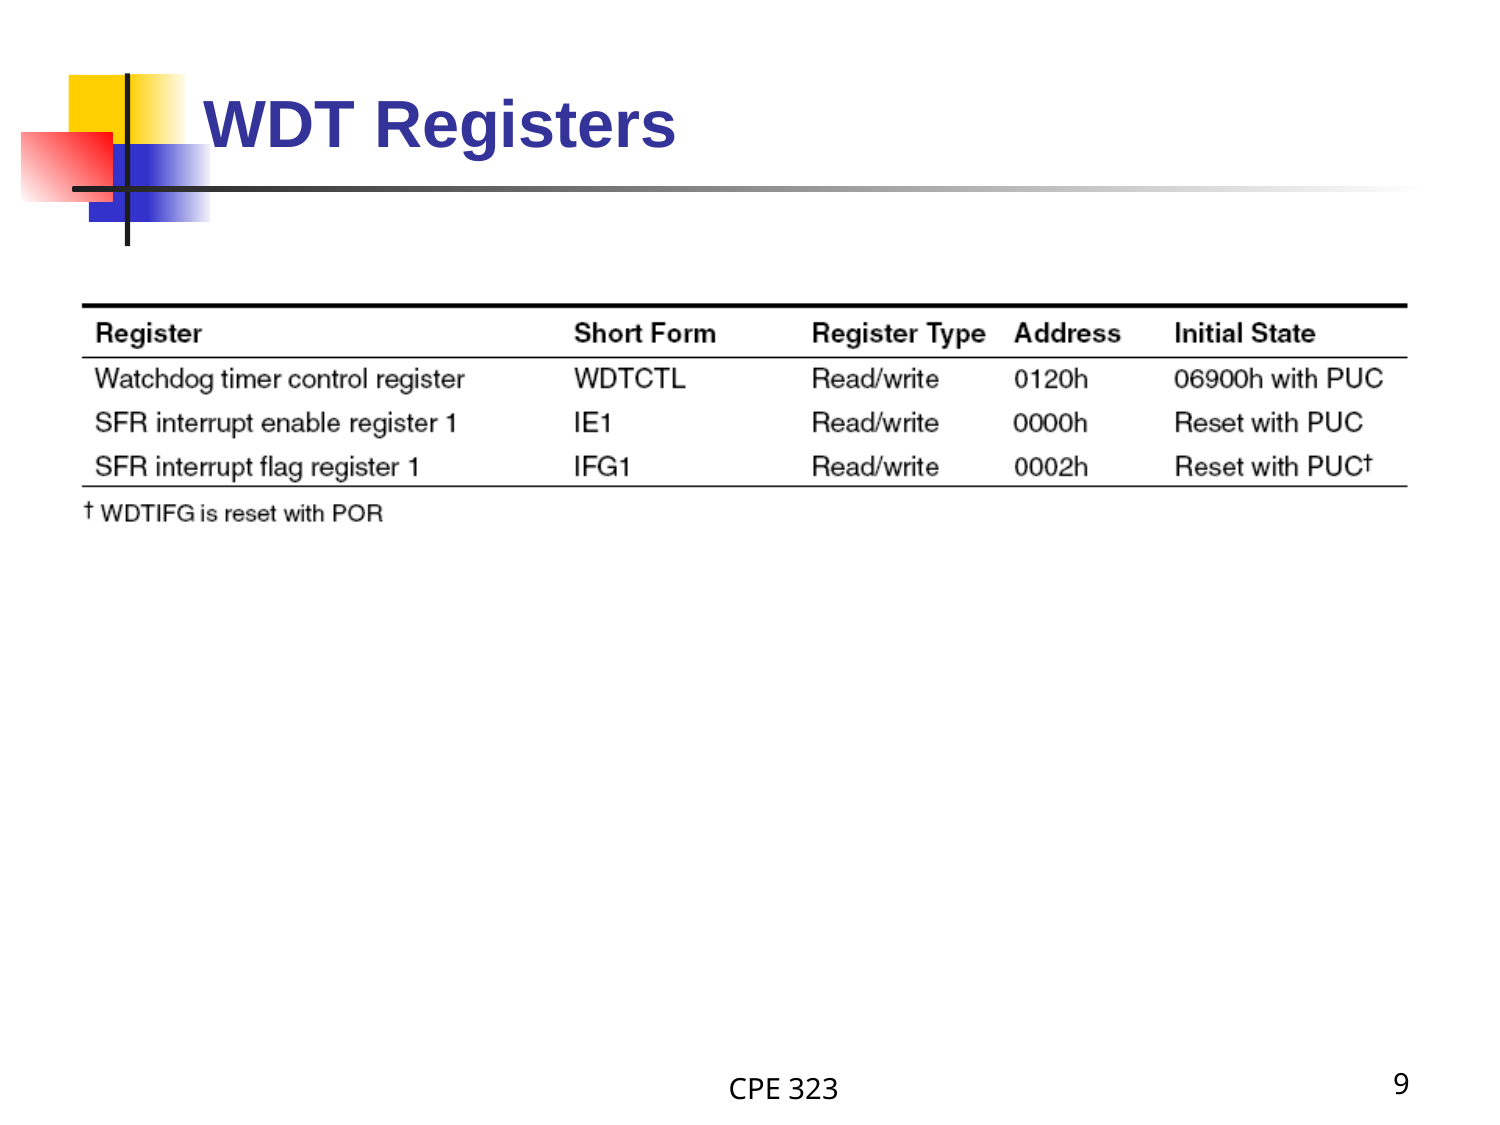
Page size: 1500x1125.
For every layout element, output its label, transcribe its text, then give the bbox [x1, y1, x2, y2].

footer CPE 323 [549, 1037, 1026, 1113]
title WDT Registers [188, 26, 1468, 169]
picture [76, 291, 1451, 547]
slide_number 9 [1112, 1037, 1426, 1113]
